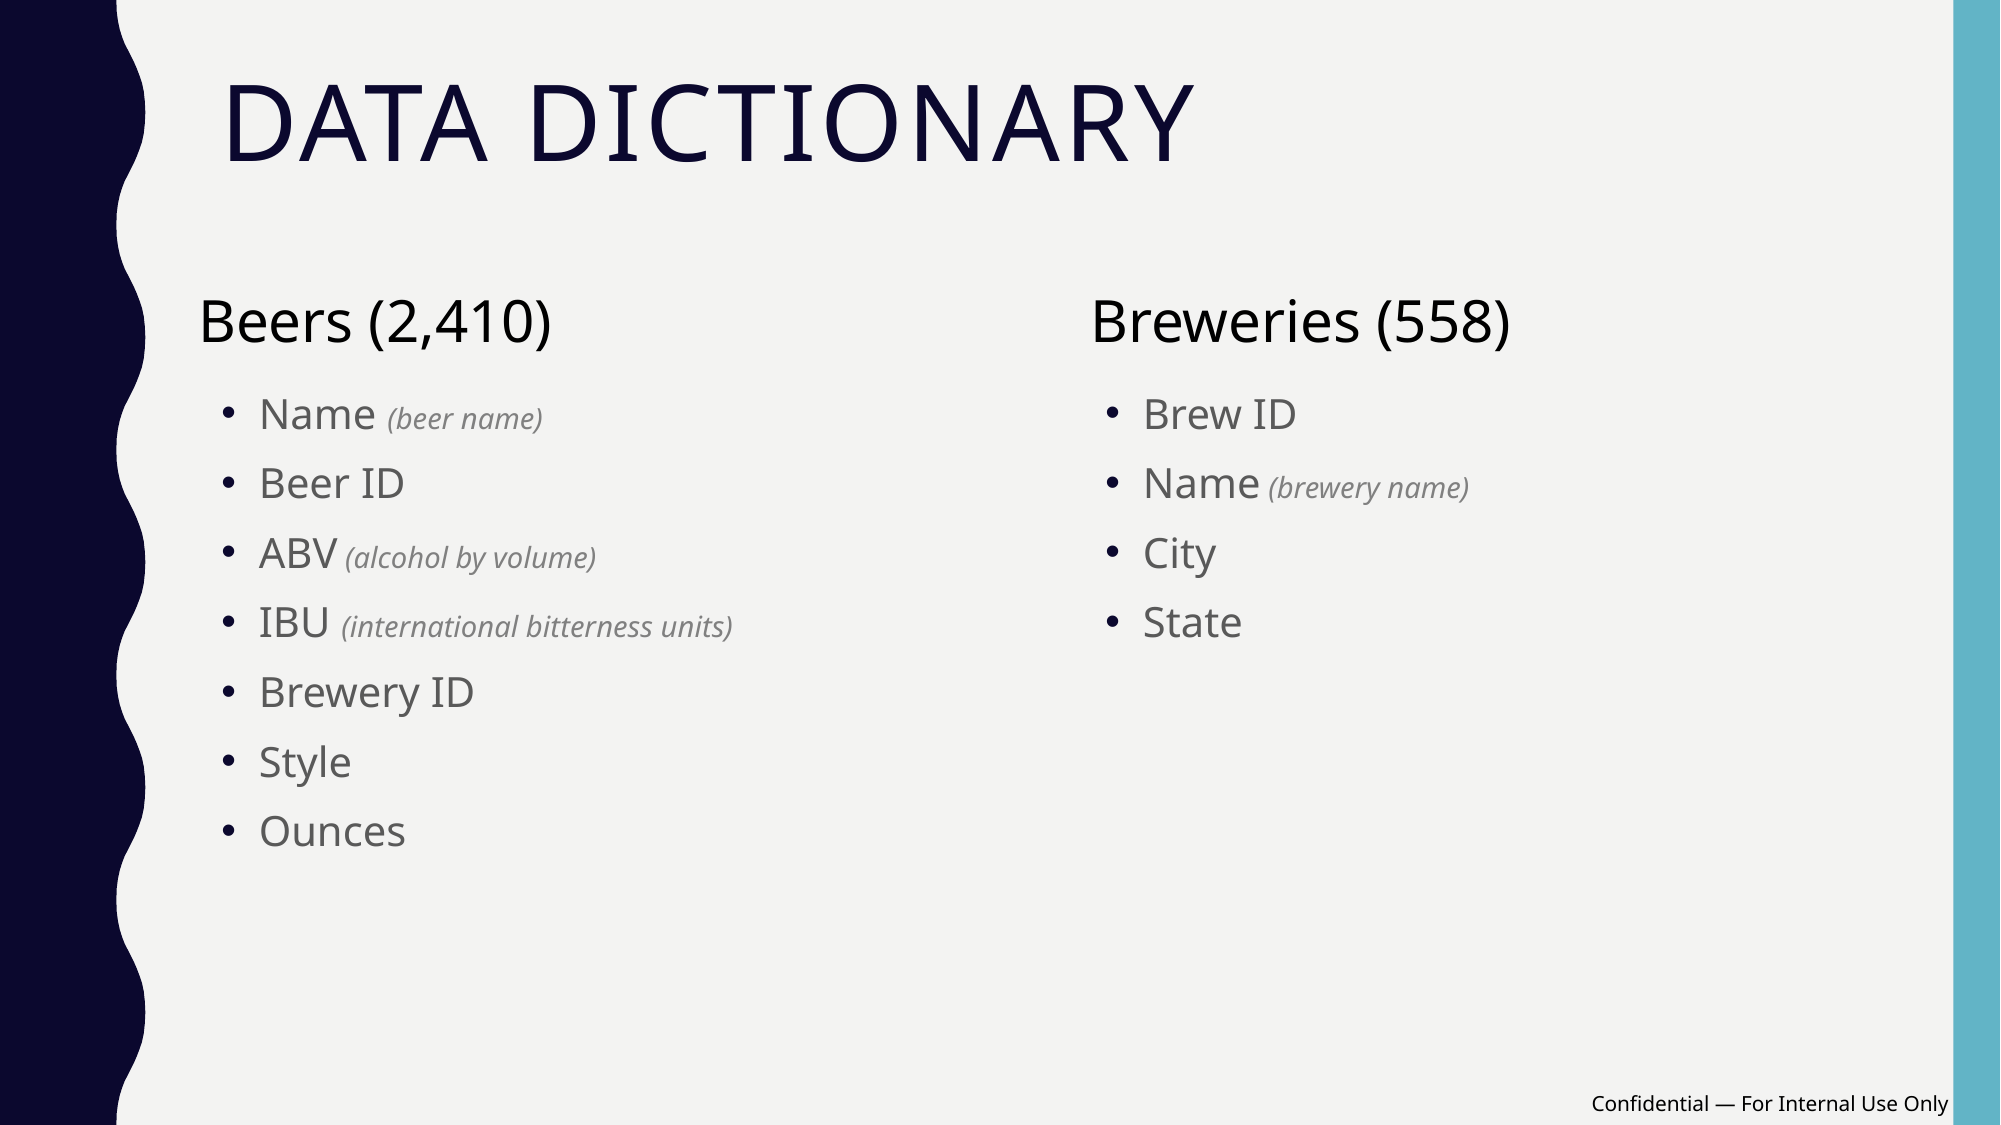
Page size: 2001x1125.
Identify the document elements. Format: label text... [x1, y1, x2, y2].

text_box Confidential — For Internal Use Only [1576, 1083, 1964, 1124]
text_box Breweries (558) [1075, 277, 1526, 362]
text_box Beers (2,410) [183, 277, 568, 362]
title Data Dictionary [205, 62, 1875, 308]
list Brew ID Name (brewery name) City State [1090, 375, 1878, 969]
list Name (beer name) Beer ID ABV (alcohol by volume) IBU (international bitterness units) Brewery ID Style Ounces [206, 375, 994, 969]
